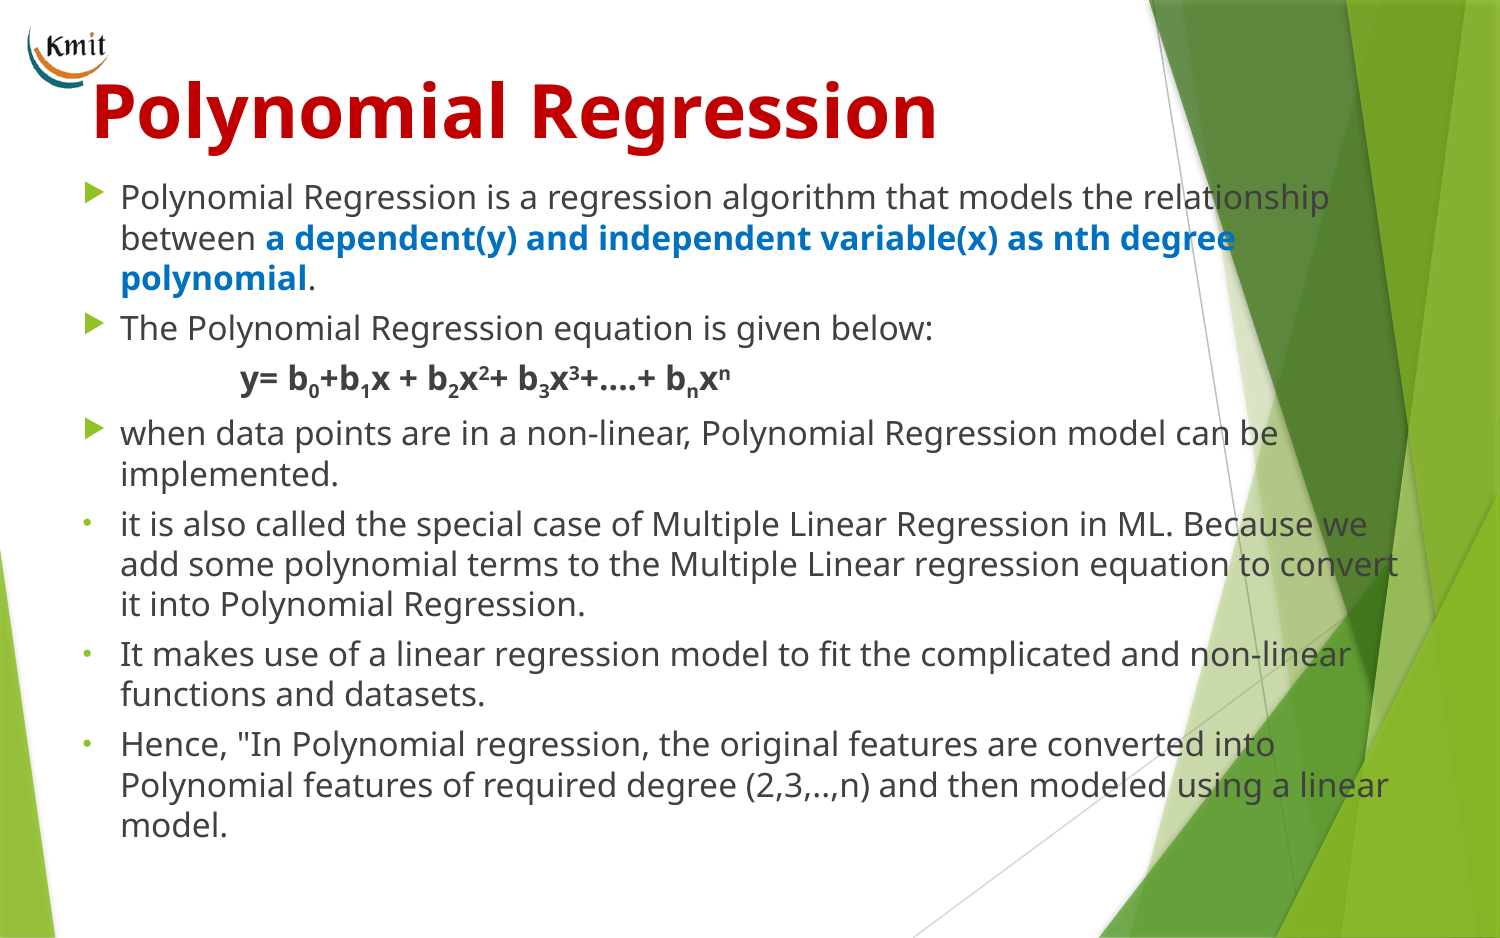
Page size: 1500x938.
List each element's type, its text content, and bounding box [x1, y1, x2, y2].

title Polynomial Regression [75, 56, 1425, 175]
picture [22, 18, 113, 95]
list Polynomial Regression is a regression algorithm that models the relationship between a dependent(y) and independent variable(x) as nth degree polynomial. The Polynomial Regression equation is given below: y= b0+b1x + b2x2+ b3x3+....+ bnxn when data points are in a non-linear, Polynomial Regression model can be implemented. it is also called the special case of Multiple Linear Regression in ML. Because we add some polynomial terms to the Multiple Linear regression equation to convert it into Polynomial Regression. It makes use of a linear regression model to fit the complicated and non-linear functions and datasets. Hence, "In Polynomial regression, the original features are converted into Polynomial features of required degree (2,3,..,n) and then modeled using a linear model. [67, 168, 1418, 857]
